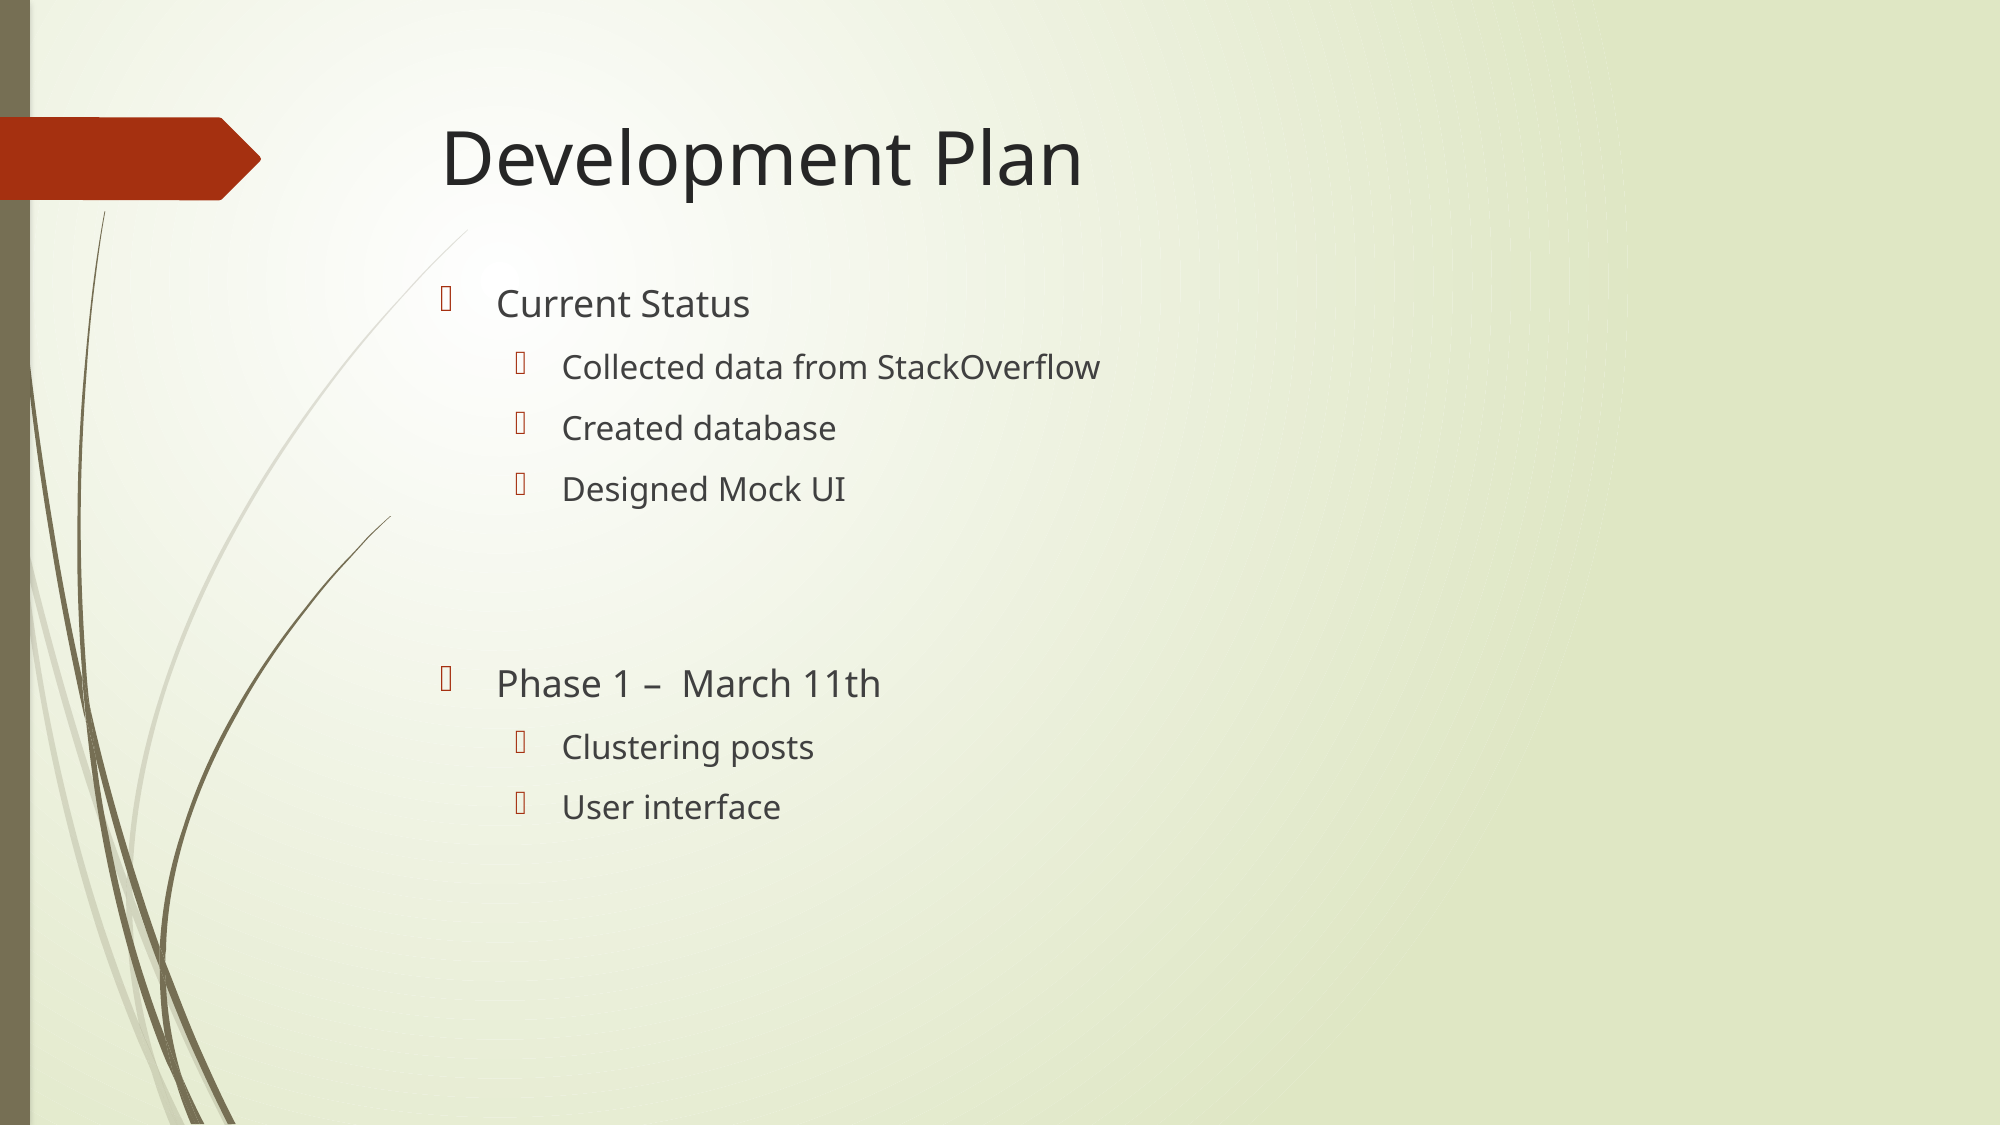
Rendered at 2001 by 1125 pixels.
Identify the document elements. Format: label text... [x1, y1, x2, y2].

title Development Plan [425, 102, 1888, 273]
list Current Status Collected data from StackOverflow Created database Designed Mock UI Phase 1 – March 11th Clustering posts User interface [424, 273, 1888, 1039]
